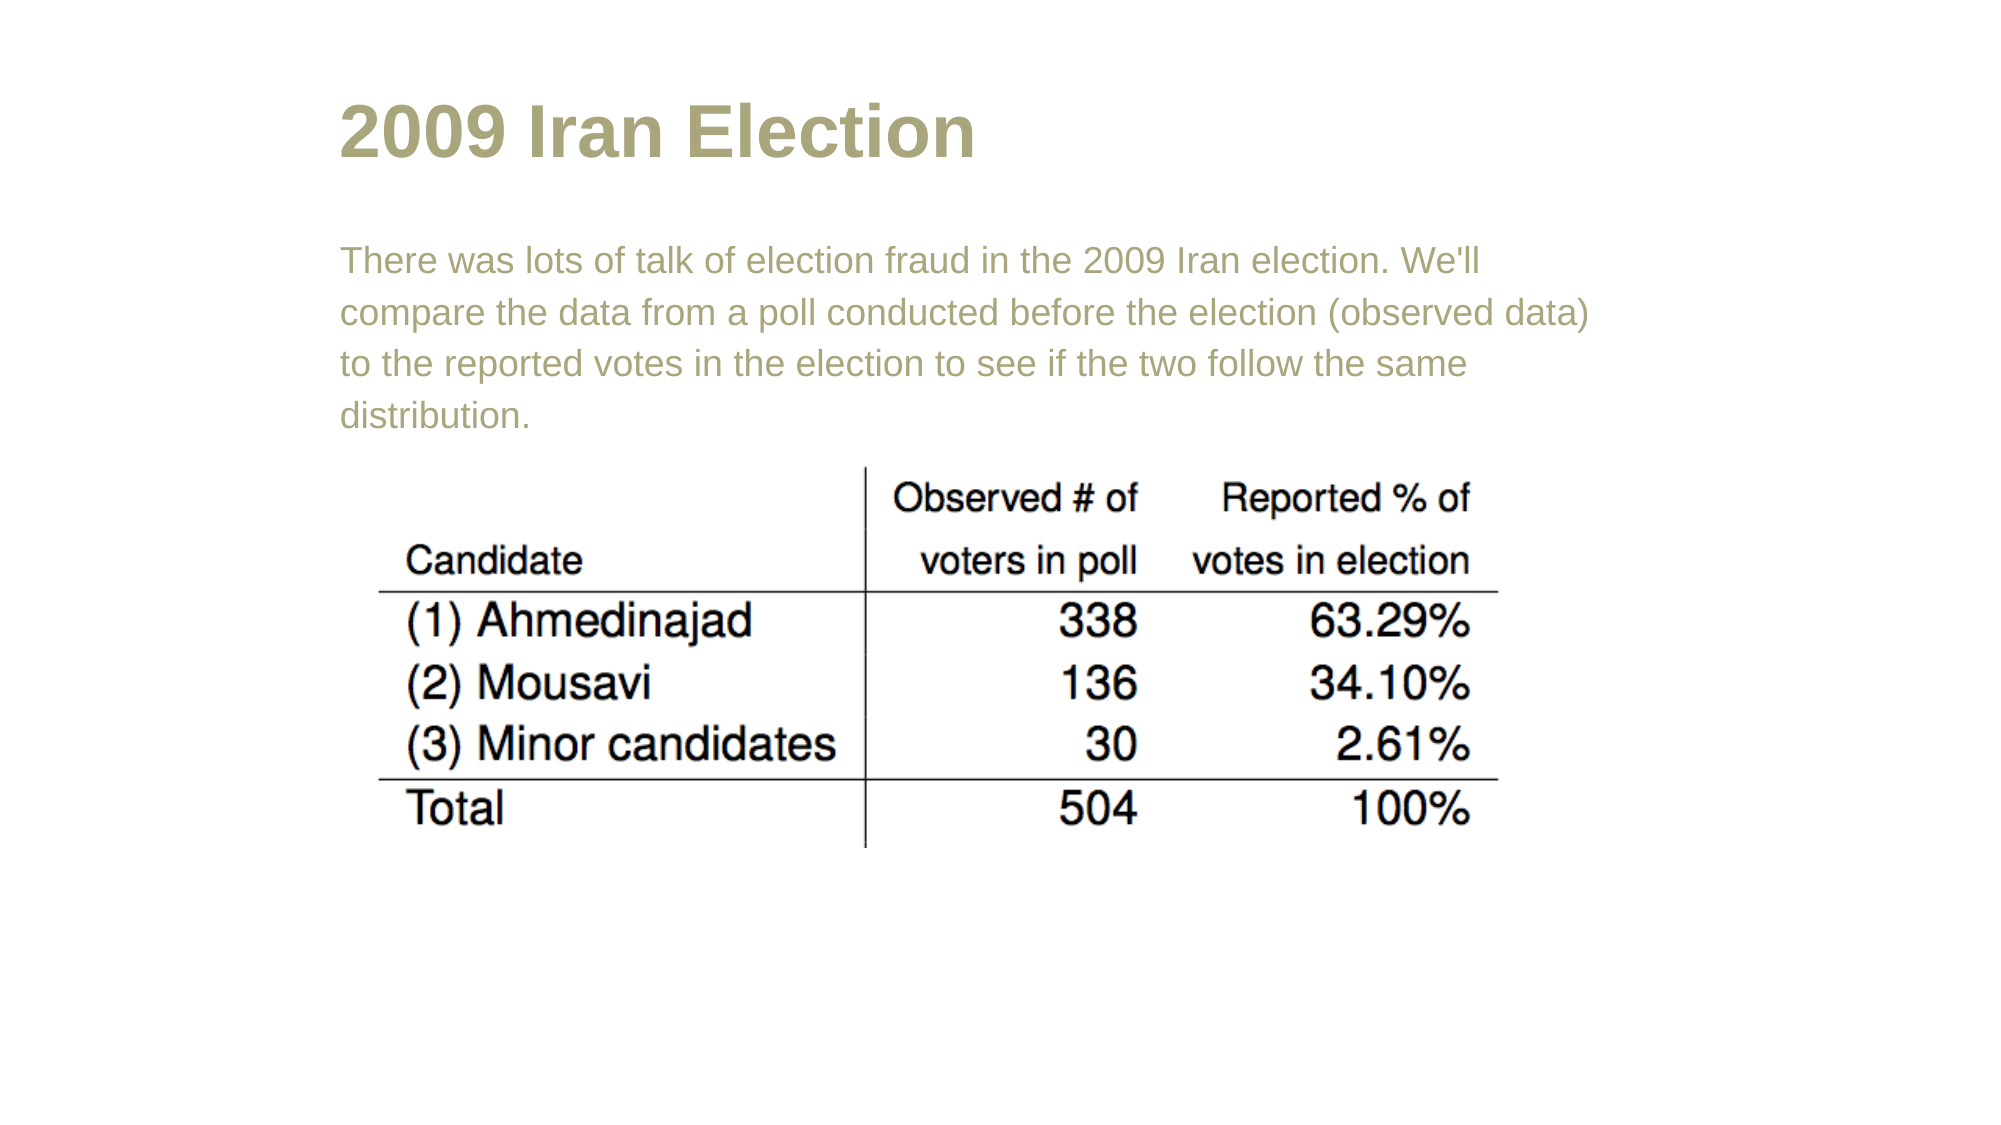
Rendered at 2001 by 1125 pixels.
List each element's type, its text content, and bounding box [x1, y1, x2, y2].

title 2009 Iran Election [324, 0, 1675, 188]
list There was lots of talk of election fraud in the 2009 Iran election. We'll compare the data from a poll conducted before the election (observed data) to the reported votes in the election to see if the two follow the same distribution. [325, 214, 1609, 337]
picture [364, 463, 1528, 848]
